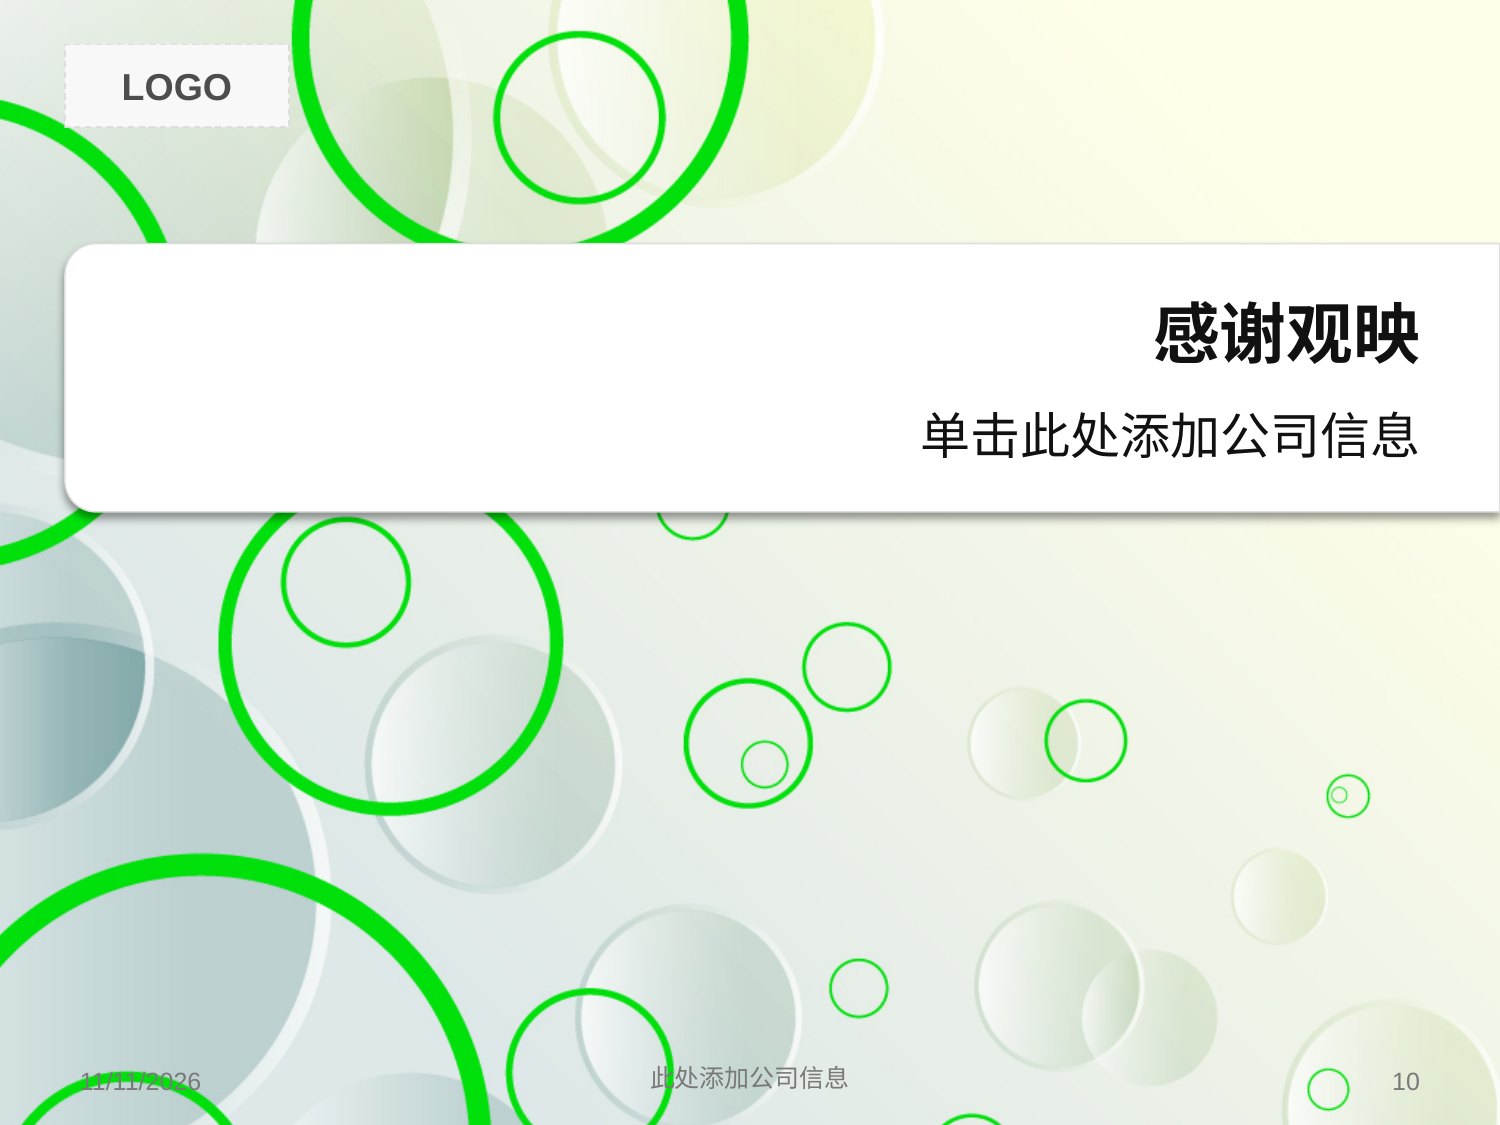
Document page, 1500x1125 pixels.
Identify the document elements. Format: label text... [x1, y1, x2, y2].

slide_number 10 [1085, 1058, 1436, 1103]
title 感谢观映 [64, 267, 1436, 397]
footer 此处添加公司信息 [512, 1058, 988, 1103]
picture [0, 0, 1500, 1125]
subtitle 单击此处添加公司信息 [64, 397, 1436, 480]
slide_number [64, 1058, 415, 1103]
